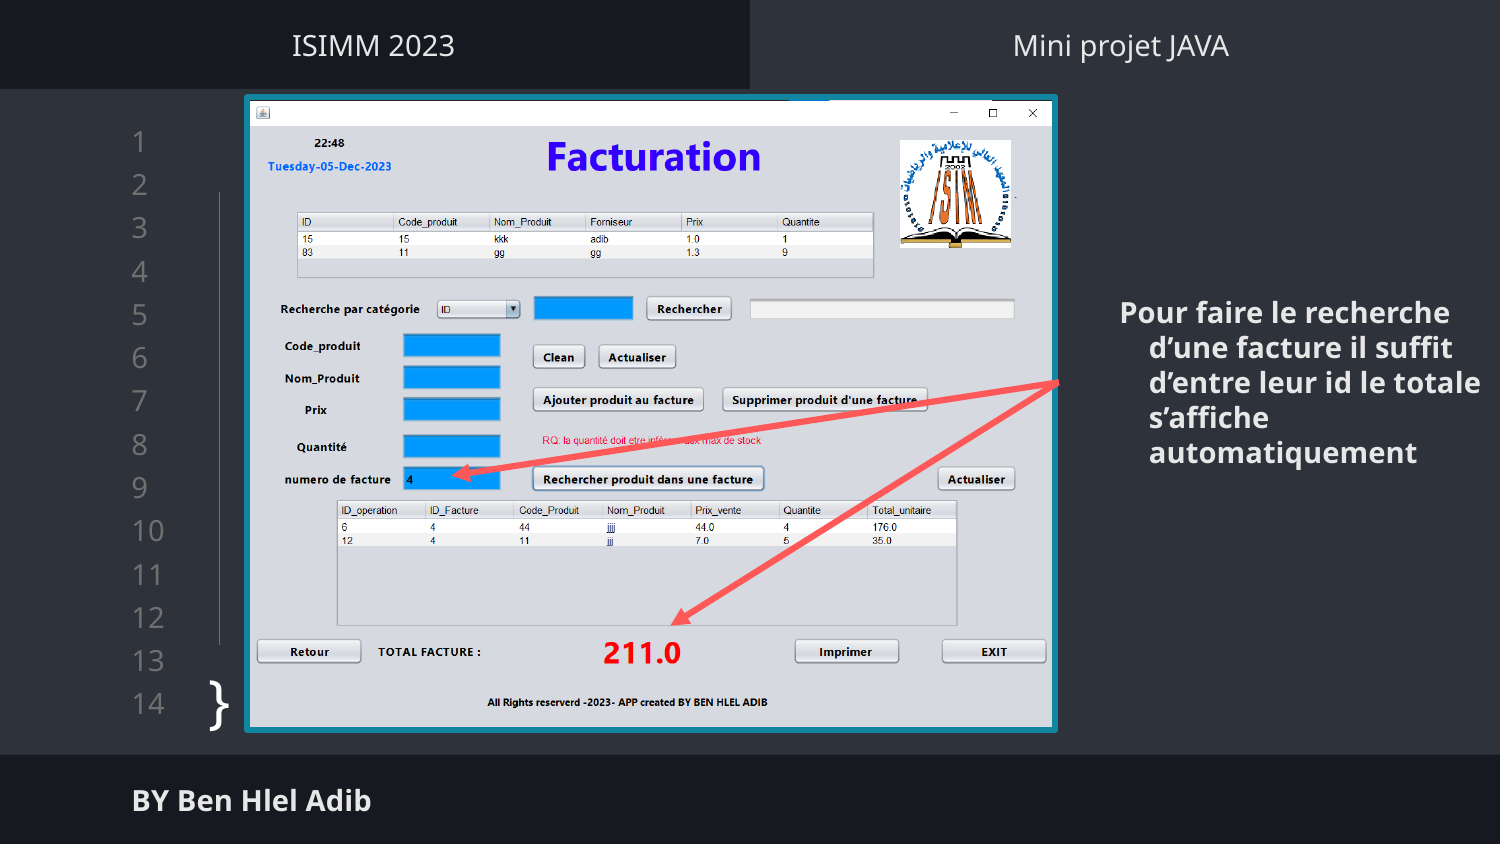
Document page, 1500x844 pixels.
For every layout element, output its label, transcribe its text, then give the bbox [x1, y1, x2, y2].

subtitle BY Ben Hlel Adib [116, 770, 915, 829]
text_box Mini projet JAVA [749, 15, 1500, 74]
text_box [670, 482, 1059, 626]
picture [250, 100, 1053, 728]
subtitle ISIMM 2023 [0, 15, 749, 74]
text_box Pour faire le recherche d’une facture il suffit d’entre leur id le totale s’affiche automatiquement [1059, 74, 1500, 750]
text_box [450, 381, 1060, 476]
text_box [177, 191, 262, 750]
